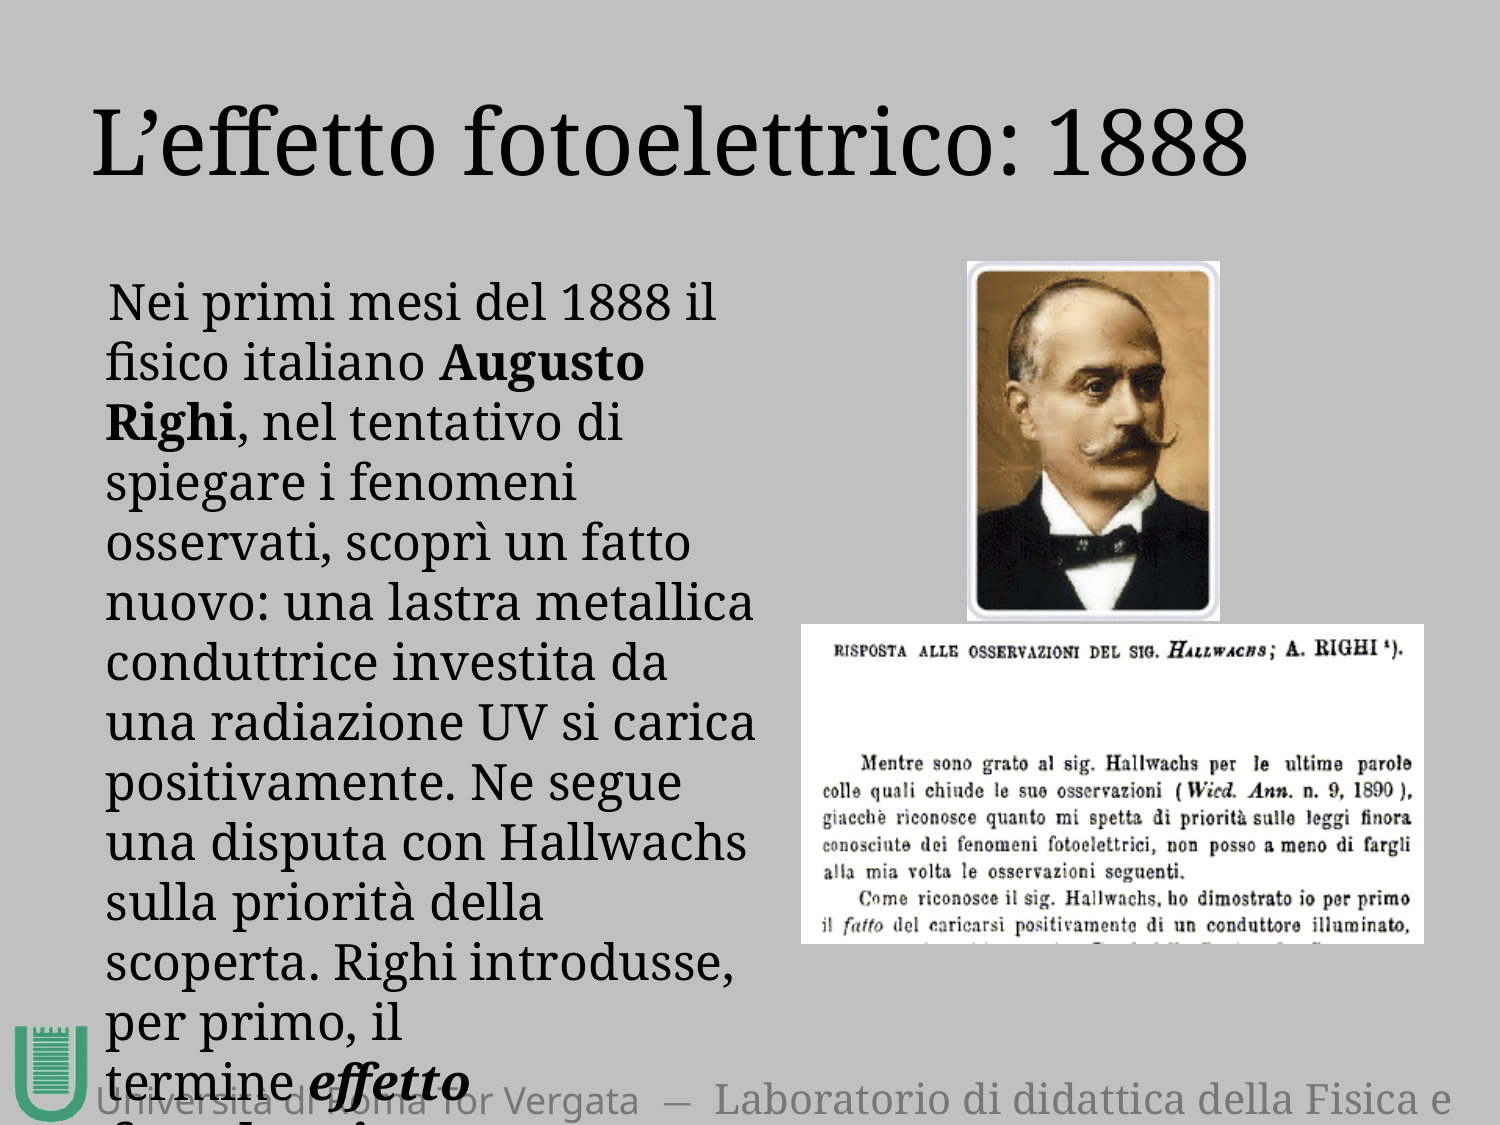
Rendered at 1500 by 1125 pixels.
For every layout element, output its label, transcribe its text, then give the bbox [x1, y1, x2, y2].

list Nei primi mesi del 1888 il fisico italiano Augusto Righi, nel tentativo di spiegare i fenomeni osservati, scoprì un fatto nuovo: una lastra metallica conduttrice investita da una radiazione UV si carica positivamente. Ne segue una disputa con Hallwachs sulla priorità della scoperta. Righi introdusse, per primo, il termine effetto fotoelettrico per descrivere il fenomeno. [75, 262, 780, 1005]
title L’effetto fotoelettrico: 1888 [75, 45, 1425, 233]
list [801, 624, 1424, 944]
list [967, 261, 1220, 621]
picture [12, 1025, 89, 1124]
